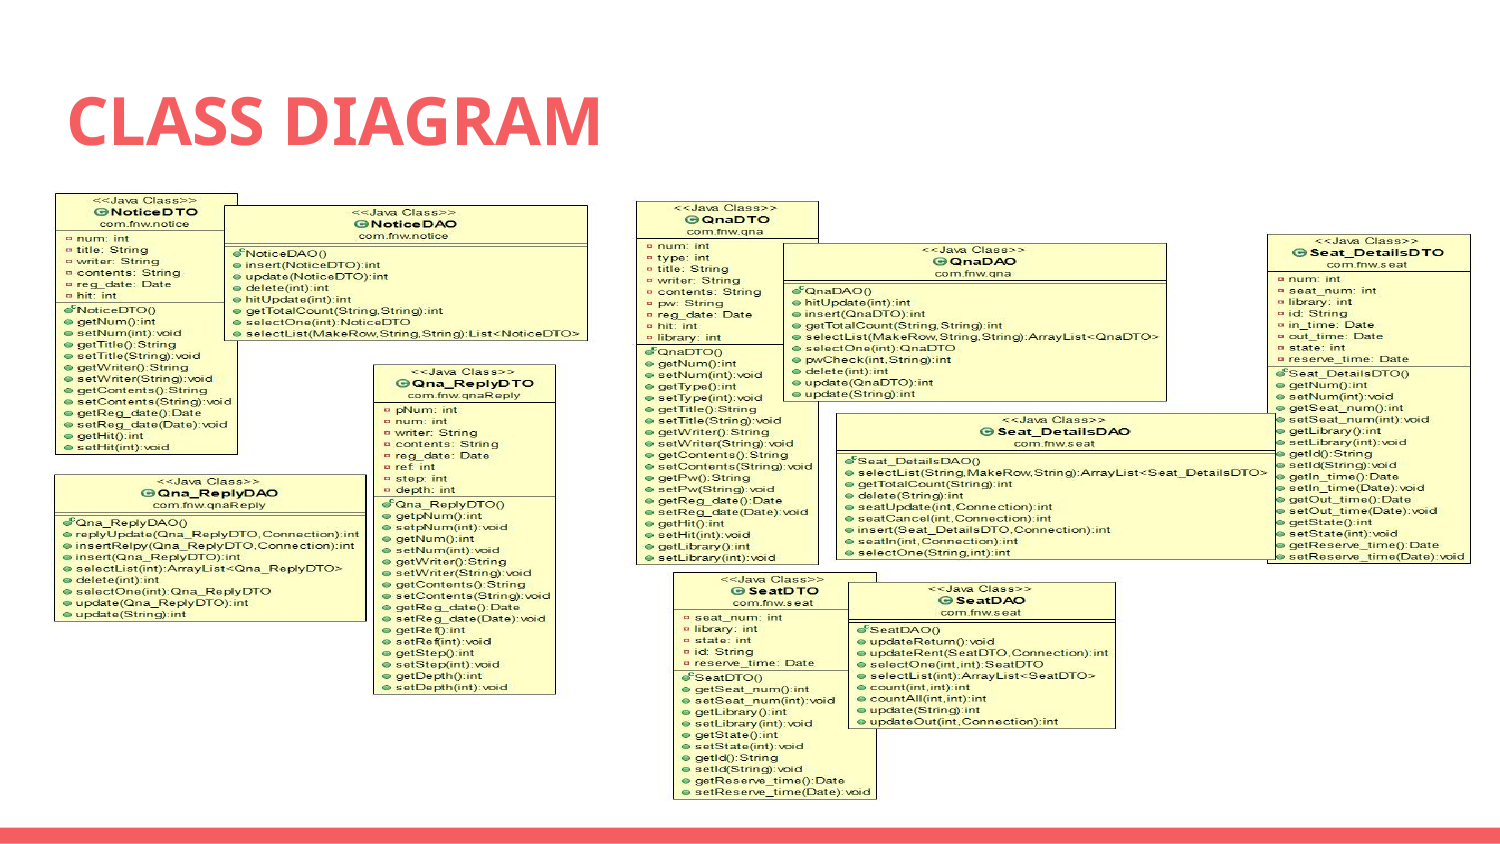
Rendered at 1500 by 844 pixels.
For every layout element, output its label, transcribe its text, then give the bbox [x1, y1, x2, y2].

picture [50, 191, 1476, 801]
title CLASS DIAGRAM [51, 64, 1449, 167]
